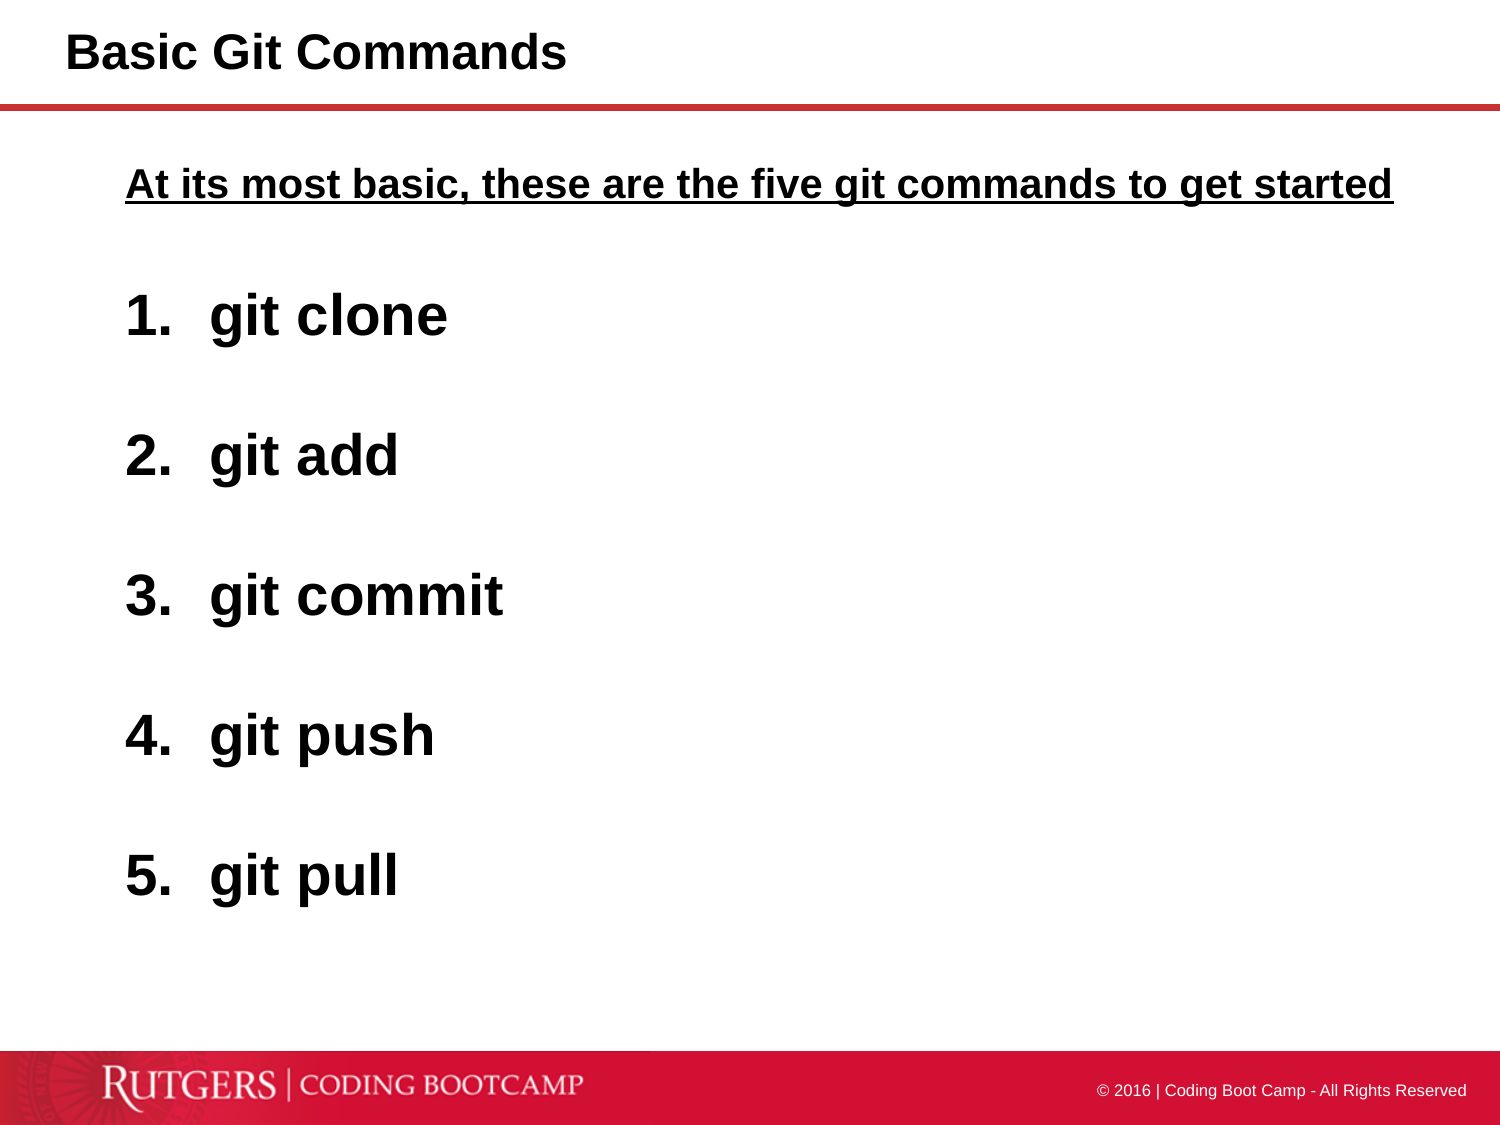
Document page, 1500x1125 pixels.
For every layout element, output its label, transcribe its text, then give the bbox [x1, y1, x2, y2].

title Basic Git Commands [50, 0, 948, 108]
text_box At its most basic, these are the five git commands to get started git clone git add git commit git push git pull [72, 149, 1423, 893]
picture [0, 1051, 650, 1125]
